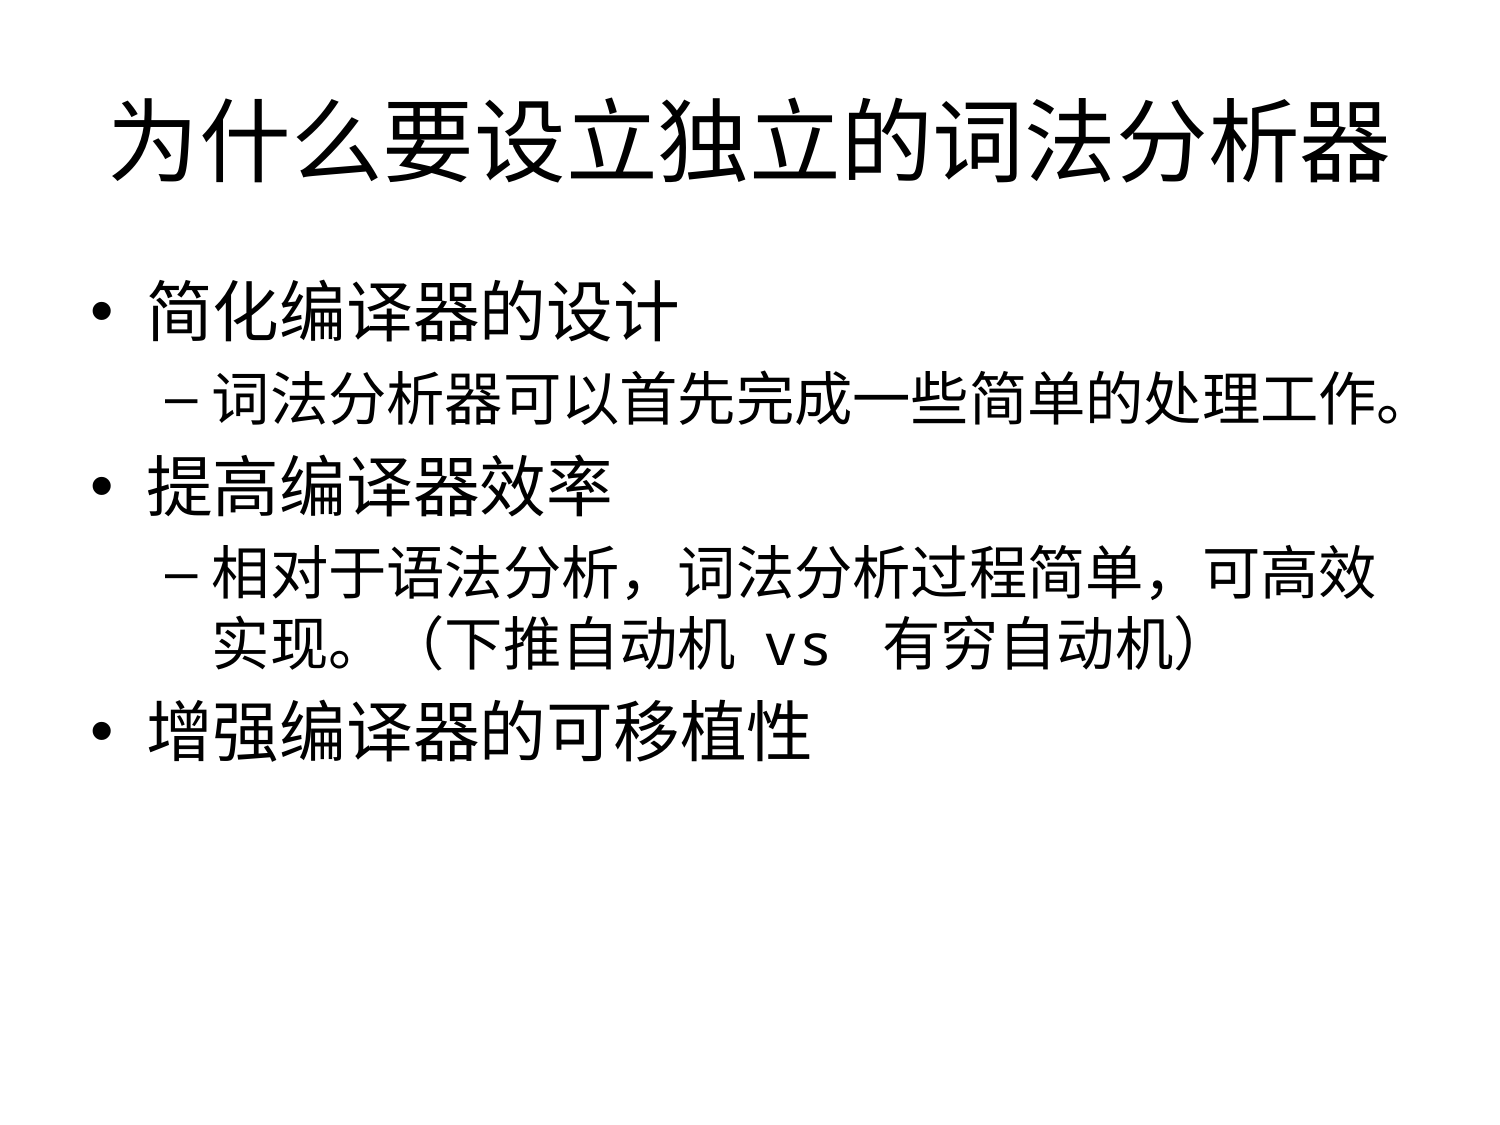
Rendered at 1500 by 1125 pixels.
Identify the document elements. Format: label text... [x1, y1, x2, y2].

title 为什么要设立独立的词法分析器 [75, 45, 1425, 233]
list 简化编译器的设计 词法分析器可以首先完成一些简单的处理工作。 提高编译器效率 相对于语法分析，词法分析过程简单，可高效实现。（下推自动机 vs 有穷自动机） 增强编译器的可移植性 [75, 262, 1425, 1005]
